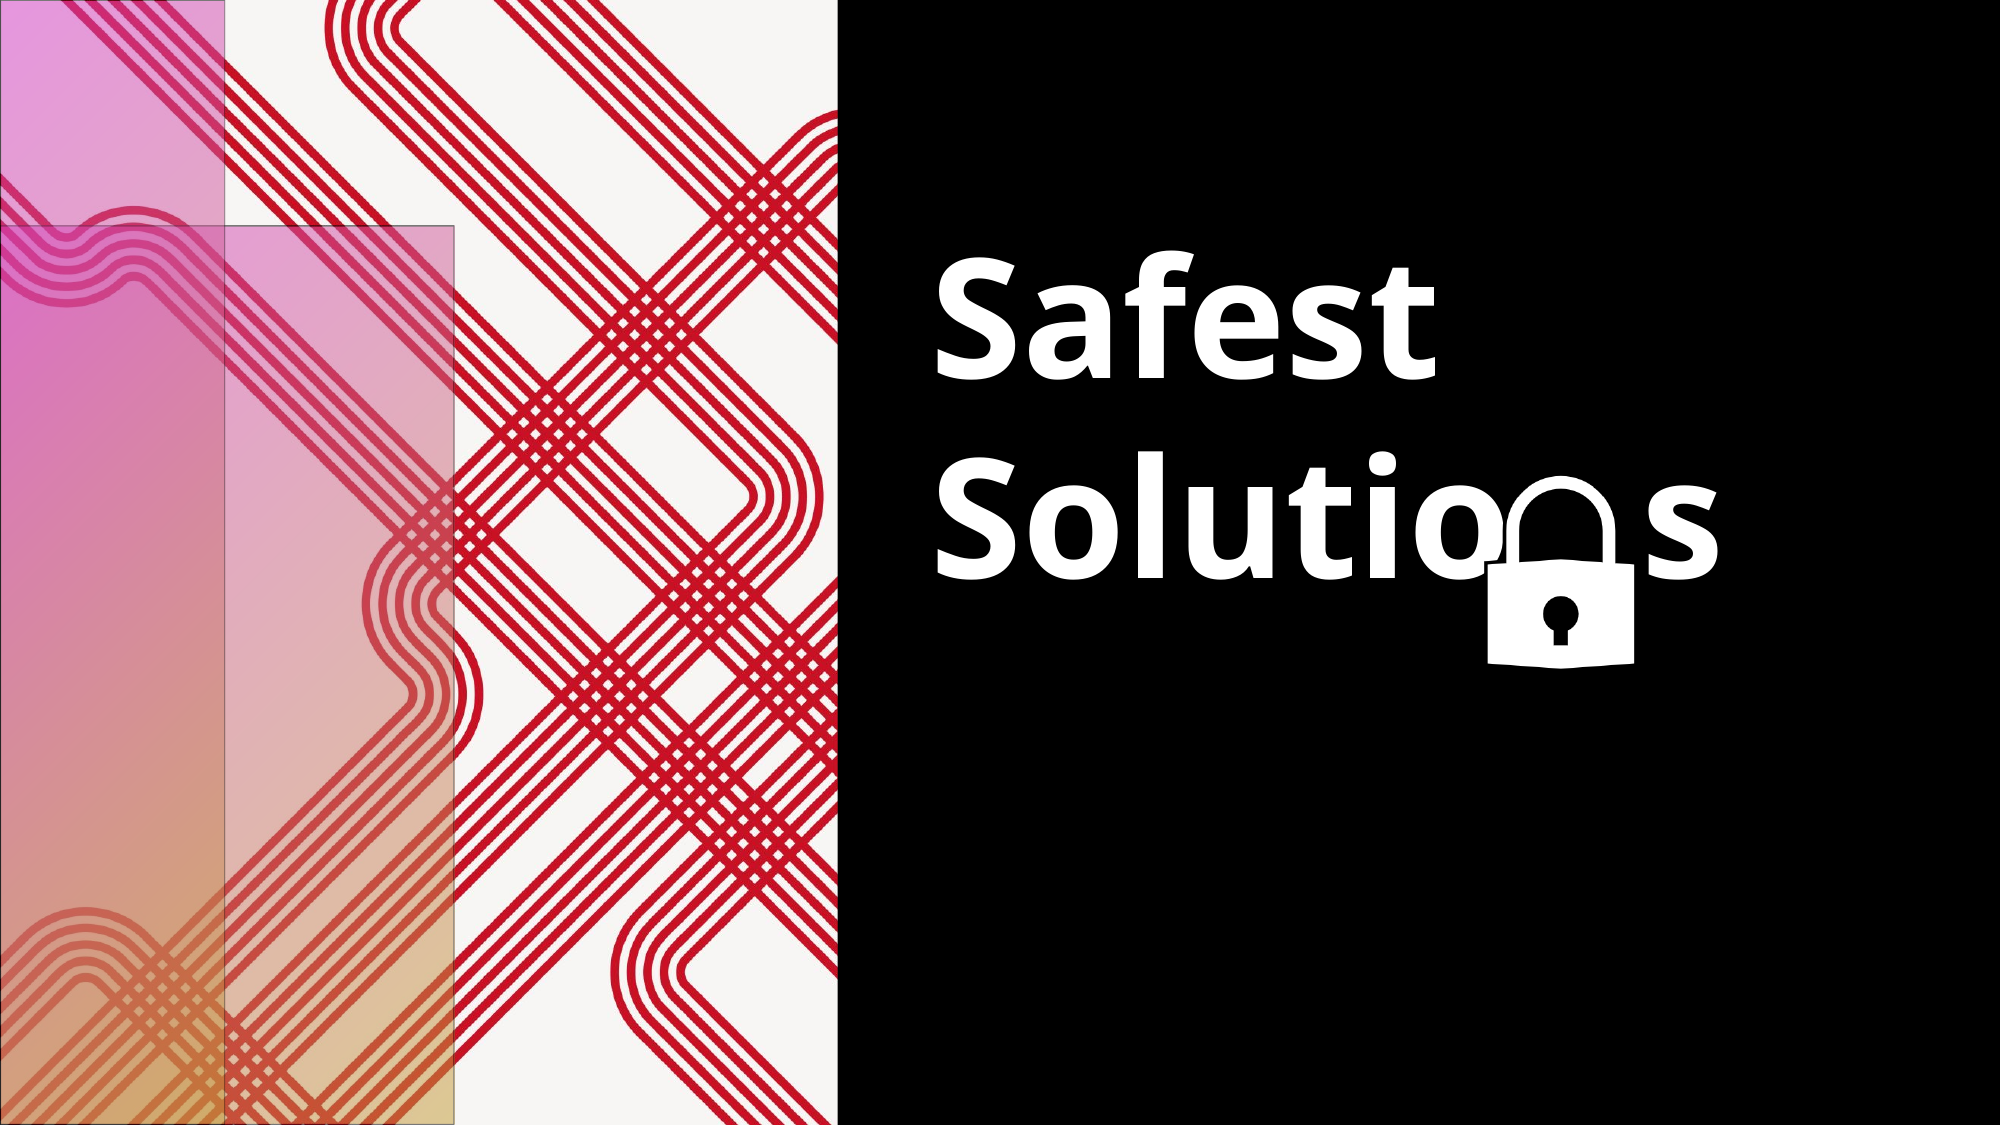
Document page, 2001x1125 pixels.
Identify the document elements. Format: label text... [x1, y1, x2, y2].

text_box [838, 0, 2000, 1125]
title Safest Solutio s [915, 204, 1844, 771]
picture [1432, 443, 1689, 701]
picture [0, 0, 838, 1125]
